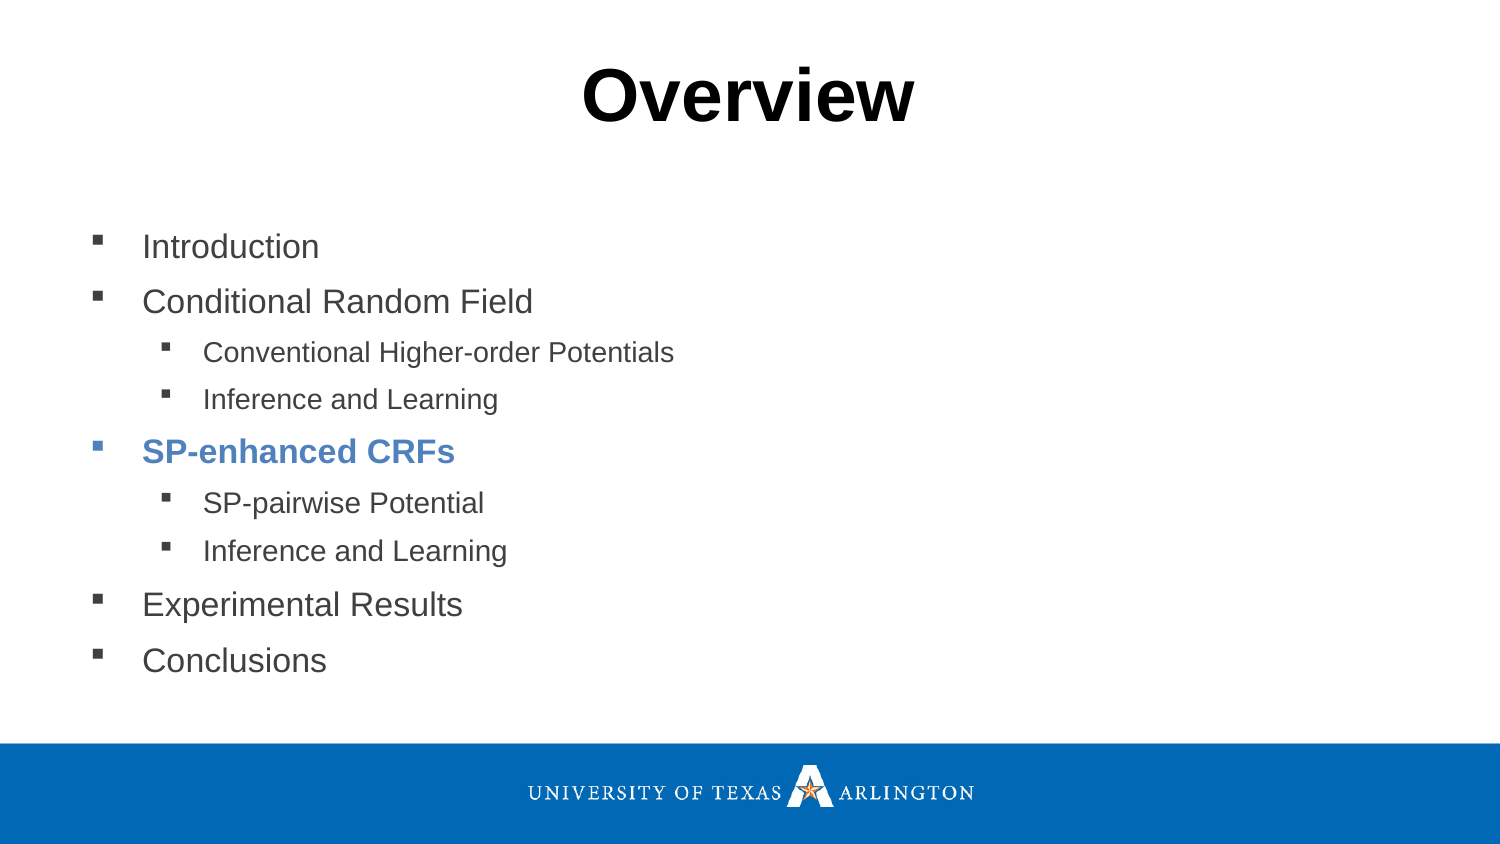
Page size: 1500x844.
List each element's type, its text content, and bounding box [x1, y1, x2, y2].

picture [0, 0, 1500, 844]
text_box Overview [209, 38, 1287, 144]
text_box Introduction Conditional Random Field Conventional Higher-order Potentials Inference and Learning SP-enhanced CRFs SP-pairwise Potential Inference and Learning Experimental Results Conclusions [74, 208, 1259, 693]
